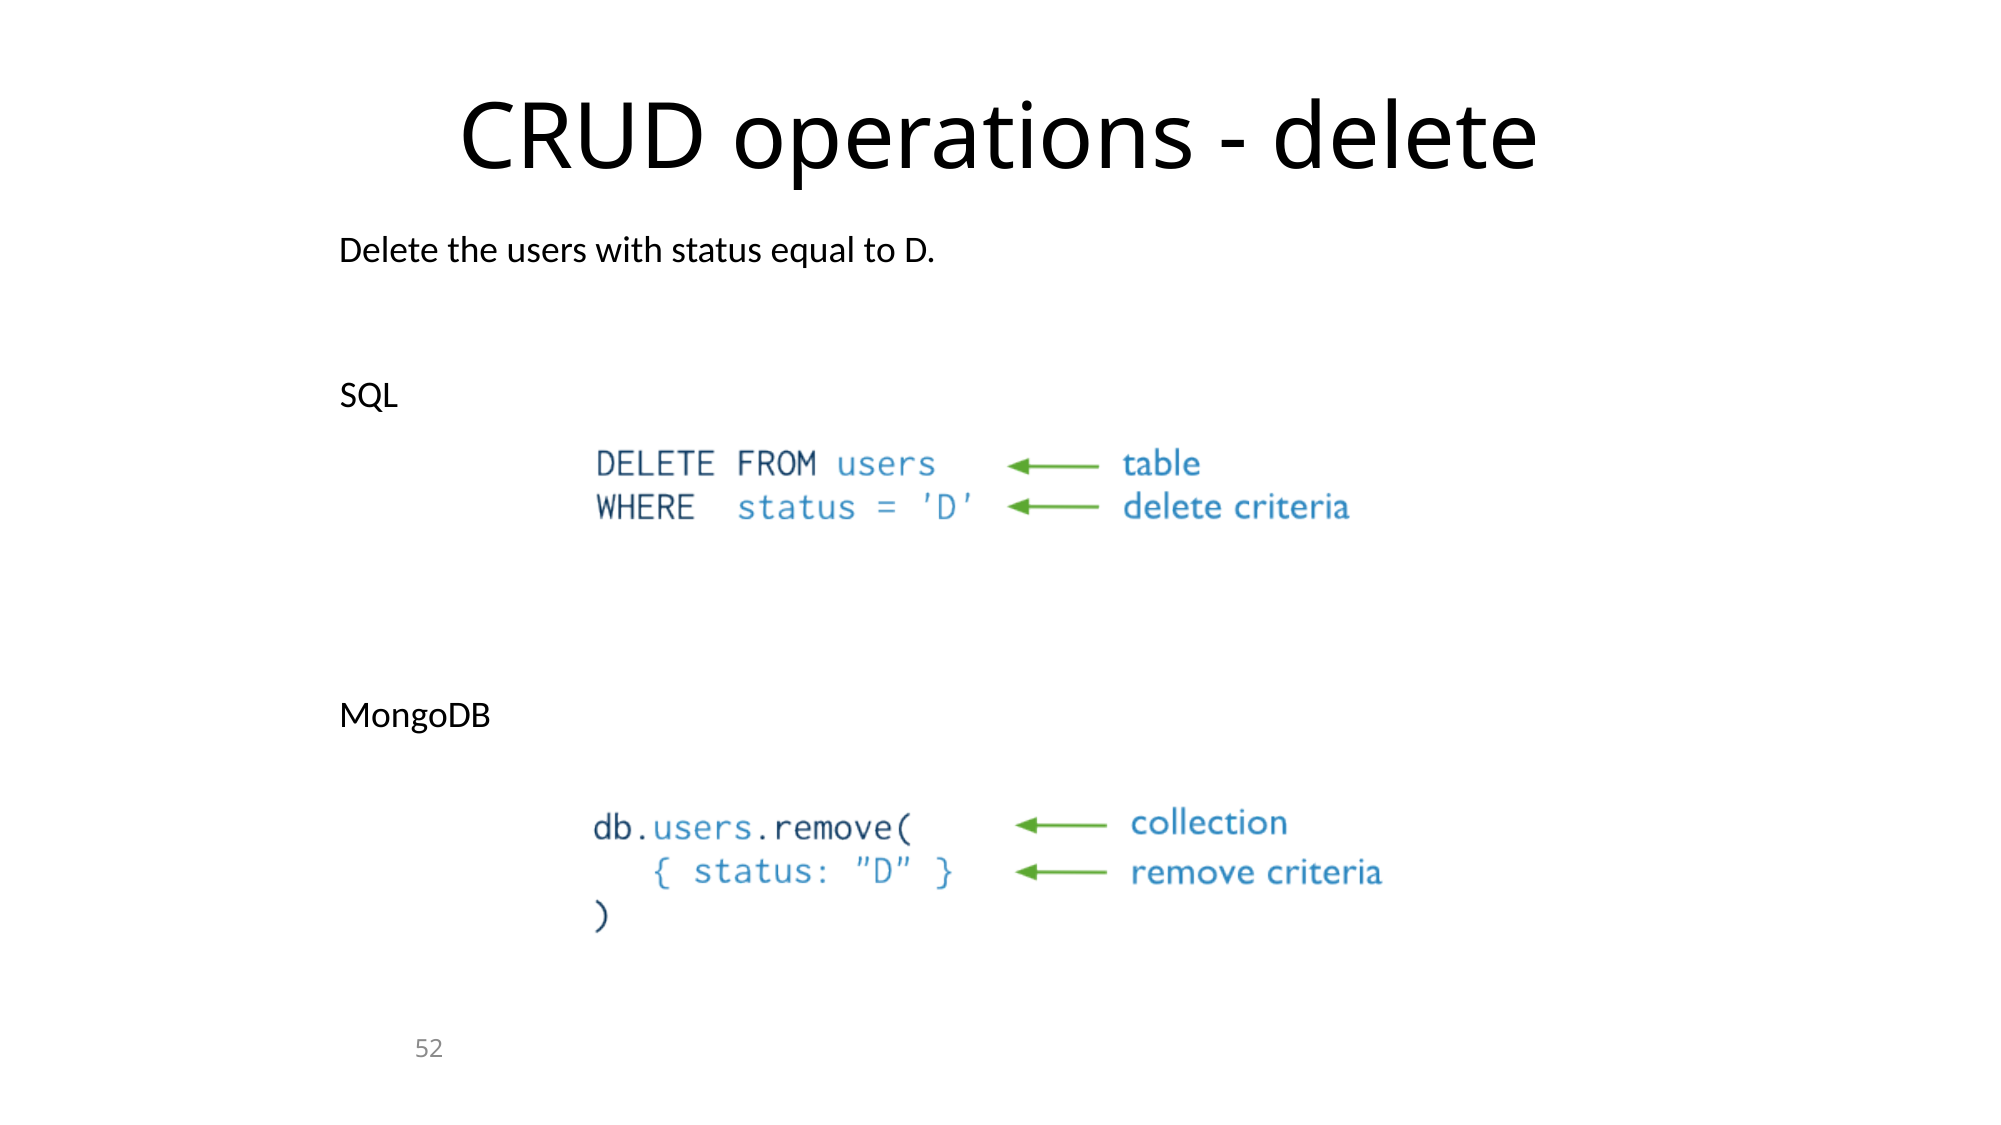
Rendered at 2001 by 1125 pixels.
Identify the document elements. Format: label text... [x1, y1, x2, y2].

picture [580, 790, 1415, 957]
picture [580, 426, 1415, 560]
text_box SQL [324, 362, 431, 423]
text_box Delete the users with status equal to D. [324, 217, 1688, 278]
text_box MongoDB [324, 682, 523, 743]
slide_number 52 [399, 1012, 1050, 1088]
title CRUD operations - delete [324, 45, 1675, 217]
